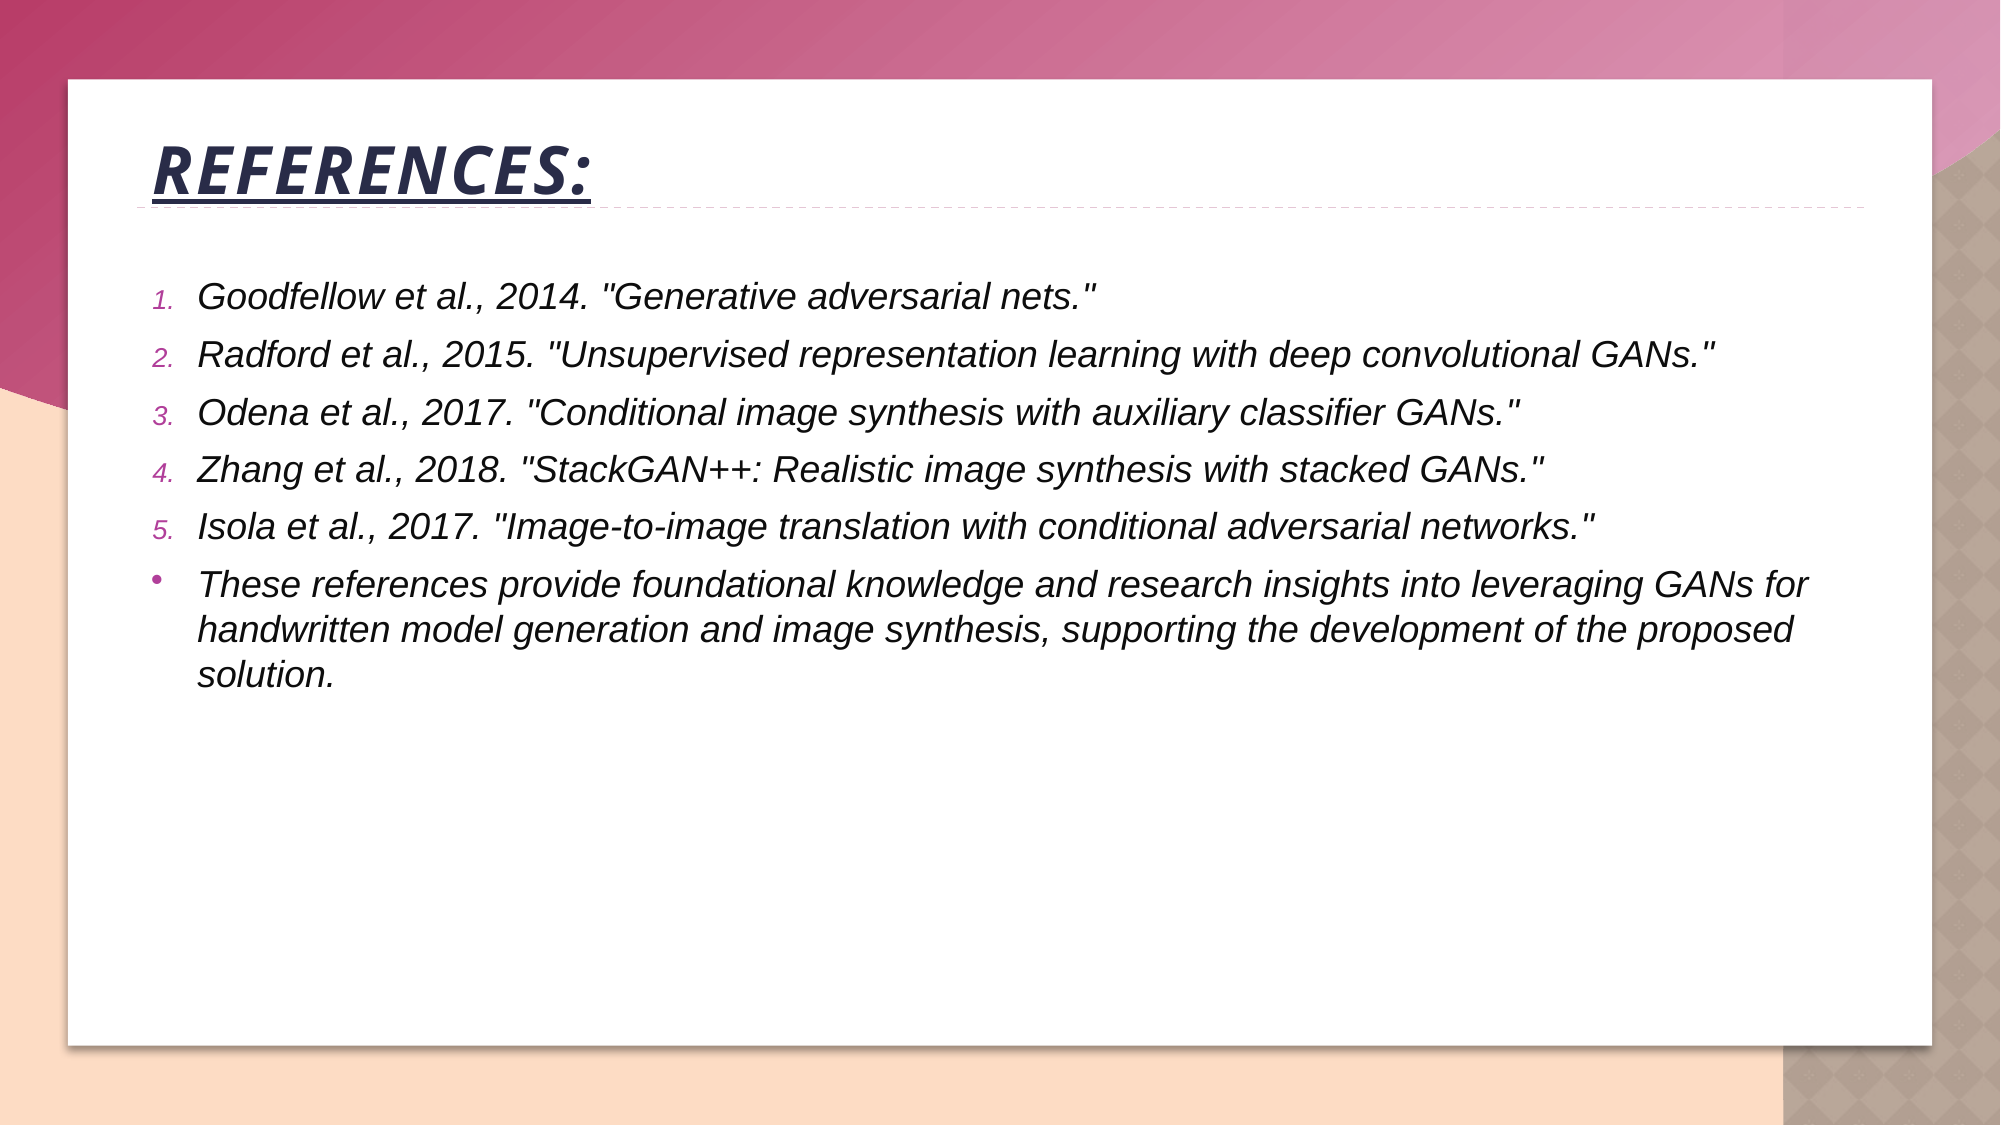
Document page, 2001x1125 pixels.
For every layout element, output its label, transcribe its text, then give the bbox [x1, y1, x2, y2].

list Goodfellow et al., 2014. "Generative adversarial nets." Radford et al., 2015. "Unsupervised representation learning with deep convolutional GANs." Odena et al., 2017. "Conditional image synthesis with auxiliary classifier GANs." Zhang et al., 2018. "StackGAN++: Realistic image synthesis with stacked GANs." Isola et al., 2017. "Image-to-image translation with conditional adversarial networks." These references provide foundational knowledge and research insights into leveraging GANs for handwritten model generation and image synthesis, supporting the development of the proposed solution. [137, 207, 1864, 1014]
title REFERENCES: [137, 111, 1863, 207]
